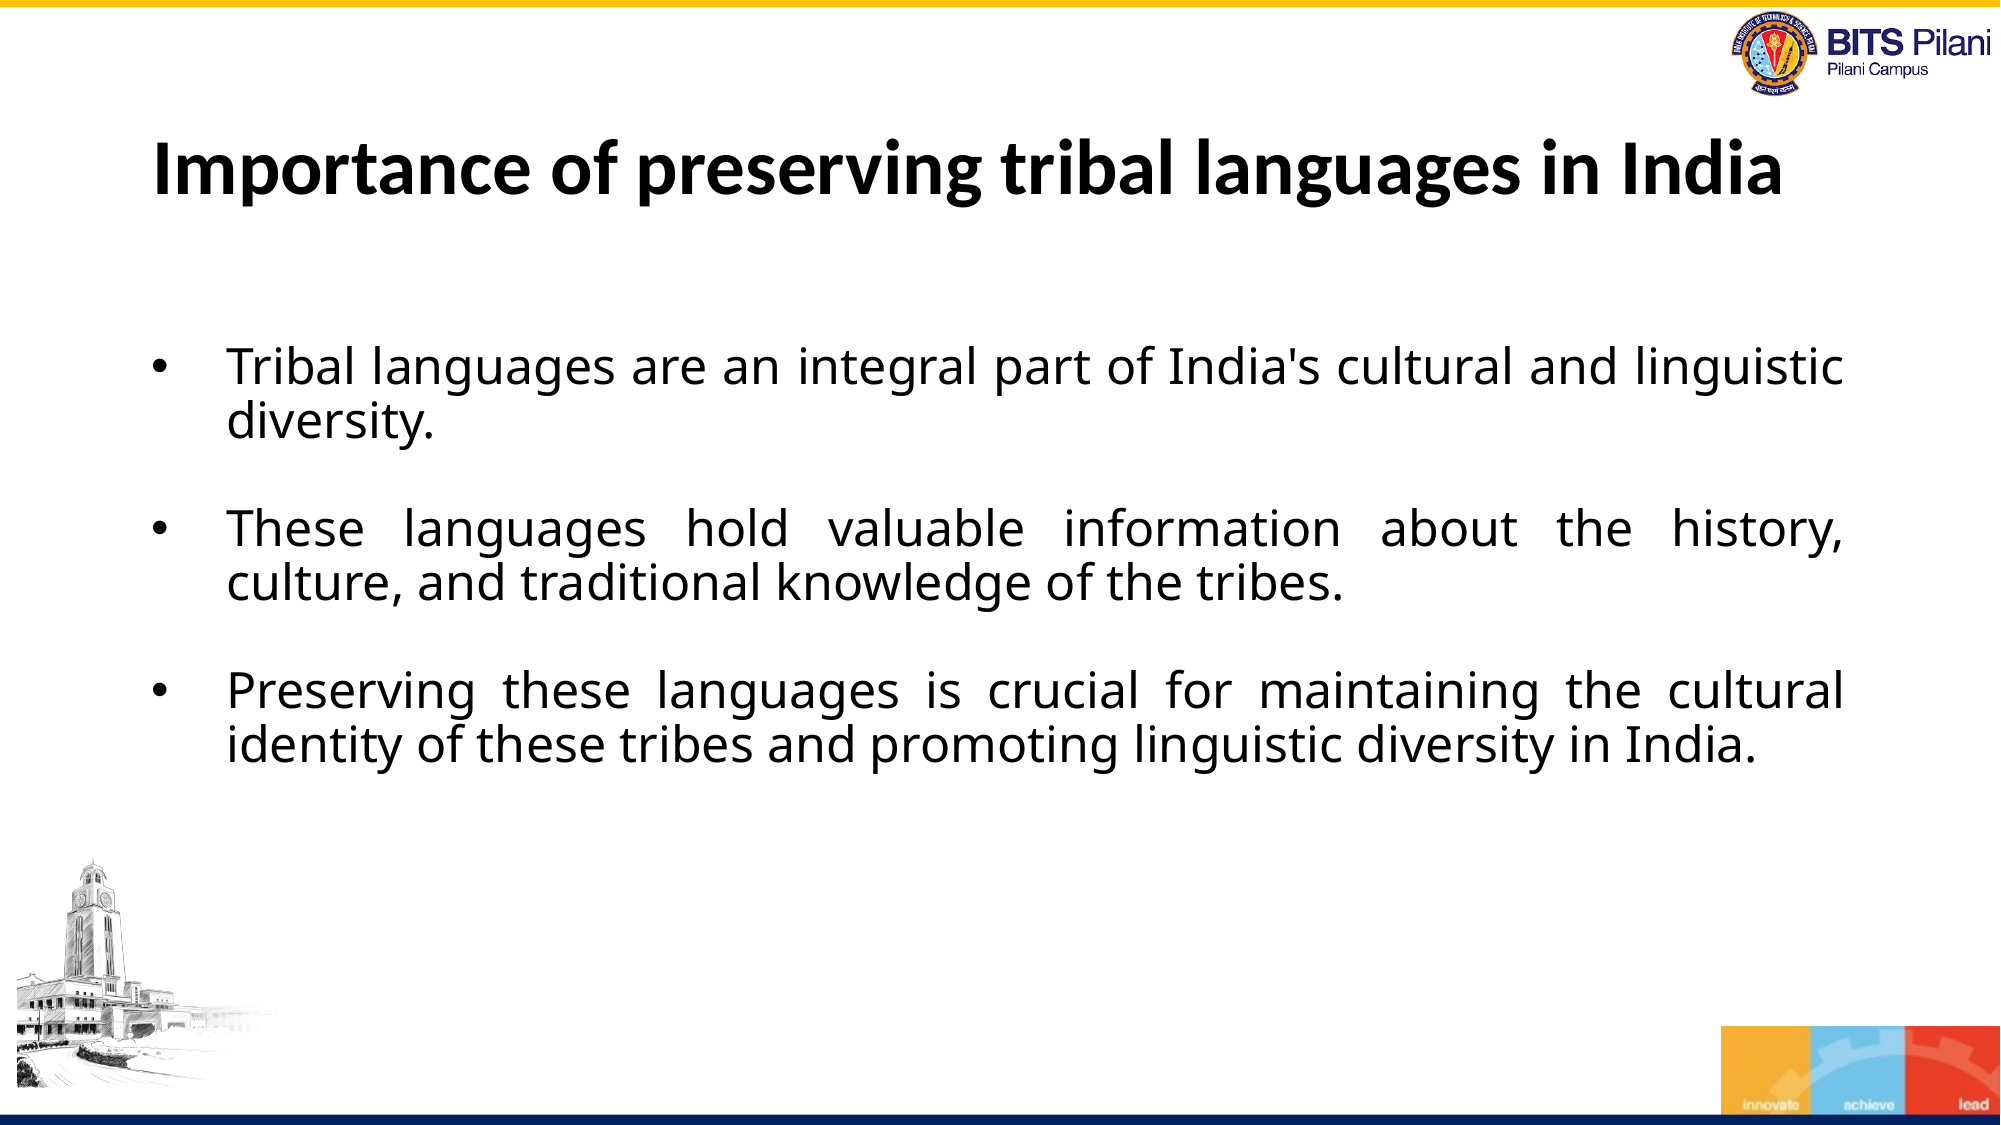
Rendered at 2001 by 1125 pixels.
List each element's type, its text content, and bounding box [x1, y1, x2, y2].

picture [1721, 6, 2000, 100]
picture [17, 854, 276, 1088]
list Tribal languages are an integral part of India's cultural and linguistic diversity. These languages hold valuable information about the history, culture, and traditional knowledge of the tribes. Preserving these languages is crucial for maintaining the cultural identity of these tribes and promoting linguistic diversity in India. [136, 263, 1862, 962]
text_box [0, 0, 2000, 8]
text_box [0, 1114, 2000, 1125]
title Importance of preserving tribal languages in India [137, 59, 1863, 278]
picture [1721, 1026, 2000, 1115]
